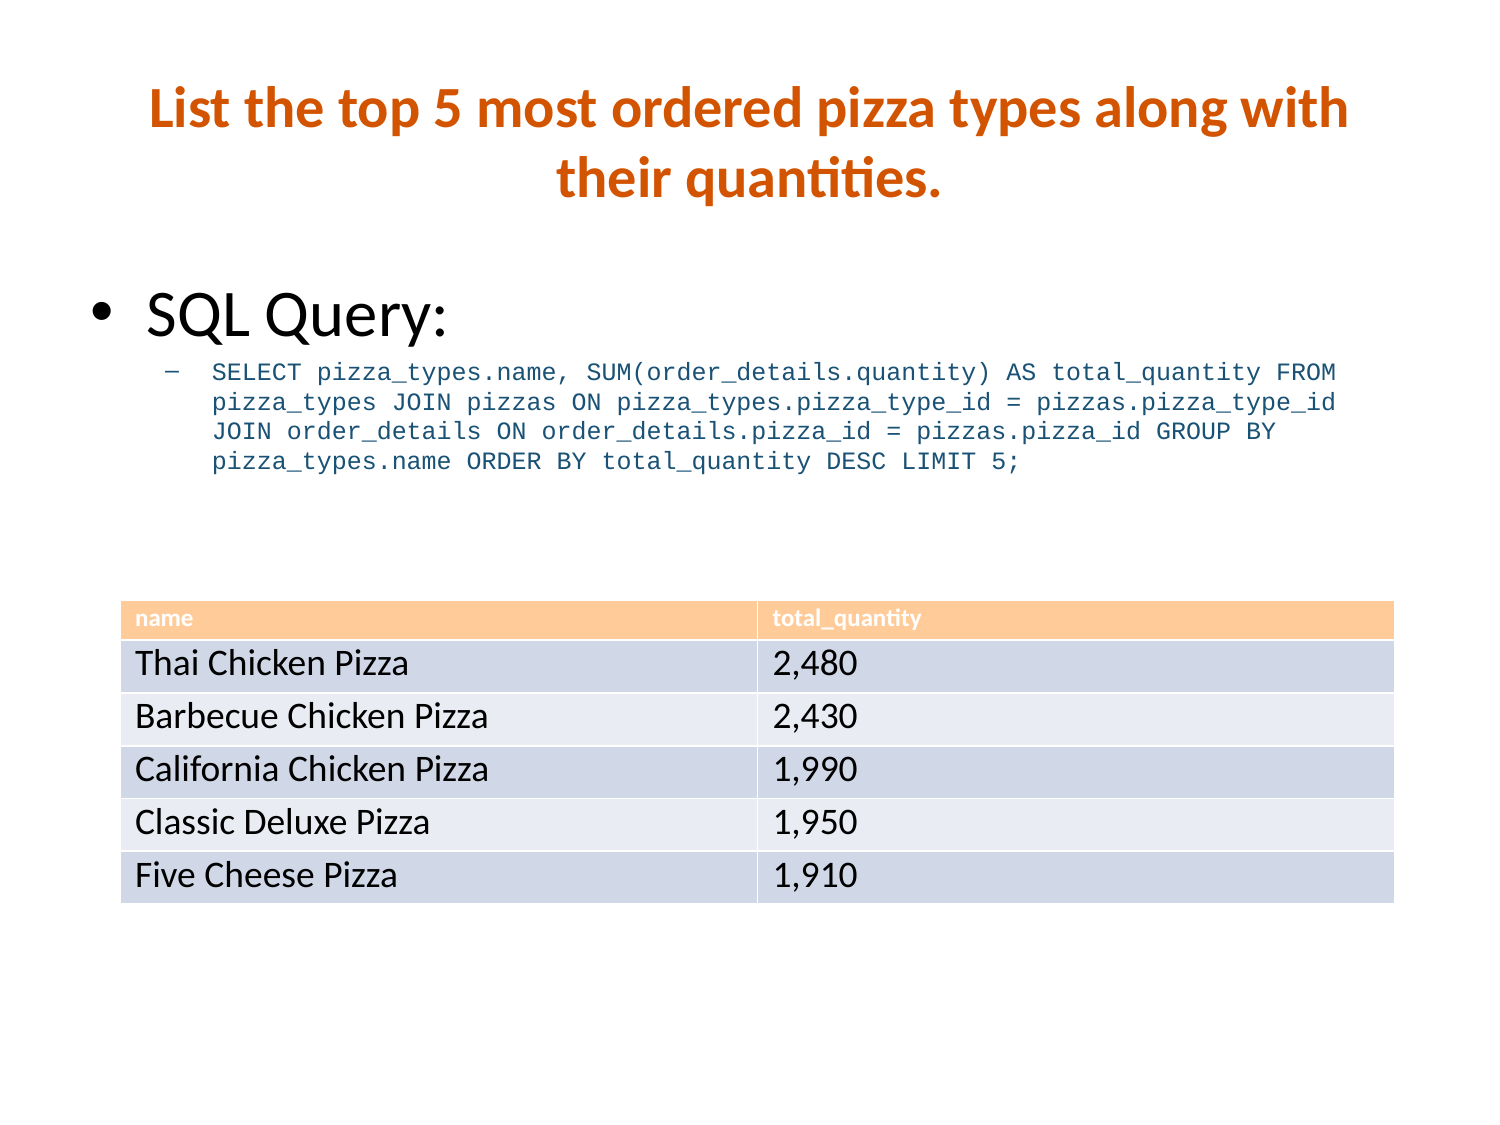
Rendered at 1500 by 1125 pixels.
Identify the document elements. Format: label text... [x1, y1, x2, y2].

table_cell 1,910 [758, 852, 1394, 903]
list SQL Query: SELECT pizza_types.name, SUM(order_details.quantity) AS total_quantity FROM pizza_types JOIN pizzas ON pizza_types.pizza_type_id = pizzas.pizza_type_id JOIN order_details ON order_details.pizza_id = pizzas.pizza_id GROUP BY pizza_types.name ORDER BY total_quantity DESC LIMIT 5; [75, 262, 1425, 1005]
table_cell Barbecue Chicken Pizza [121, 694, 757, 745]
table_cell 1,950 [758, 799, 1394, 850]
table_cell 2,430 [758, 694, 1394, 745]
title List the top 5 most ordered pizza types along with their quantities. [75, 45, 1425, 233]
table_header total_quantity [758, 601, 1394, 639]
table_cell 2,480 [758, 641, 1394, 692]
table_header name [121, 601, 757, 639]
table_cell California Chicken Pizza [121, 747, 757, 798]
table_cell Five Cheese Pizza [121, 852, 757, 903]
table_cell Thai Chicken Pizza [121, 641, 757, 692]
table_cell Classic Deluxe Pizza [121, 799, 757, 850]
table_cell 1,990 [758, 747, 1394, 798]
